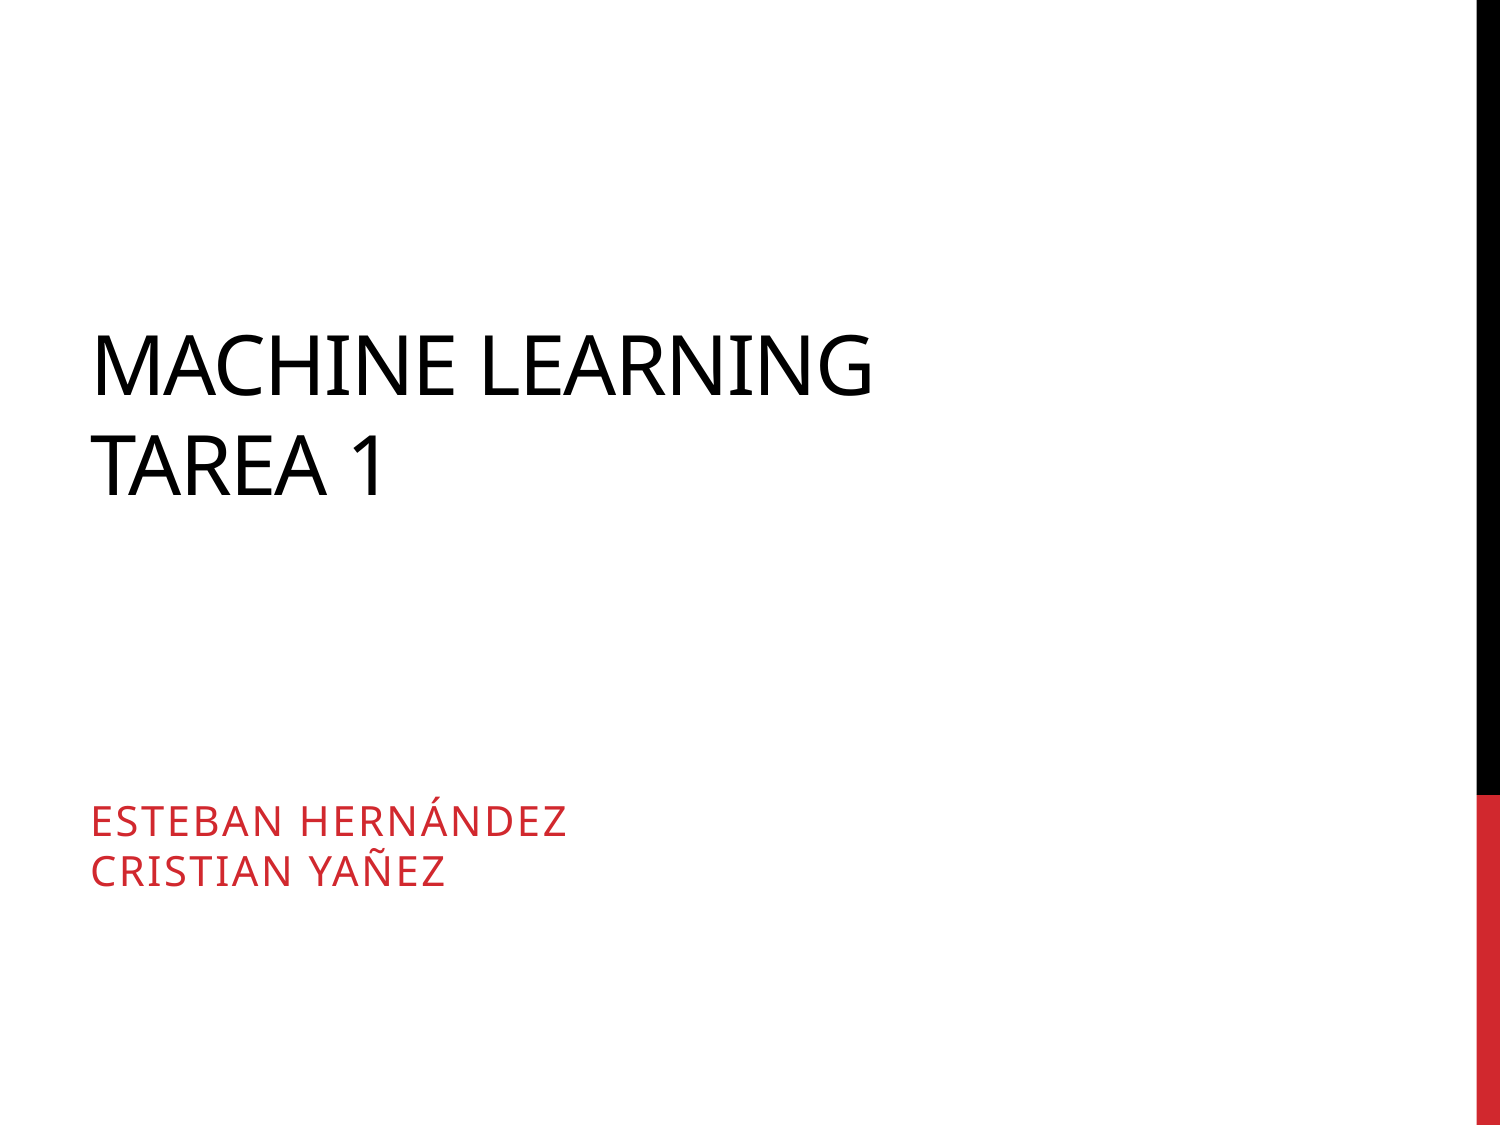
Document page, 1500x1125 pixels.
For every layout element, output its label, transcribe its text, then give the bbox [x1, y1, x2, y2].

title Machine learning Tarea 1 [75, 37, 1350, 788]
subtitle Esteban Hernández Cristian Yañez [75, 787, 1200, 938]
